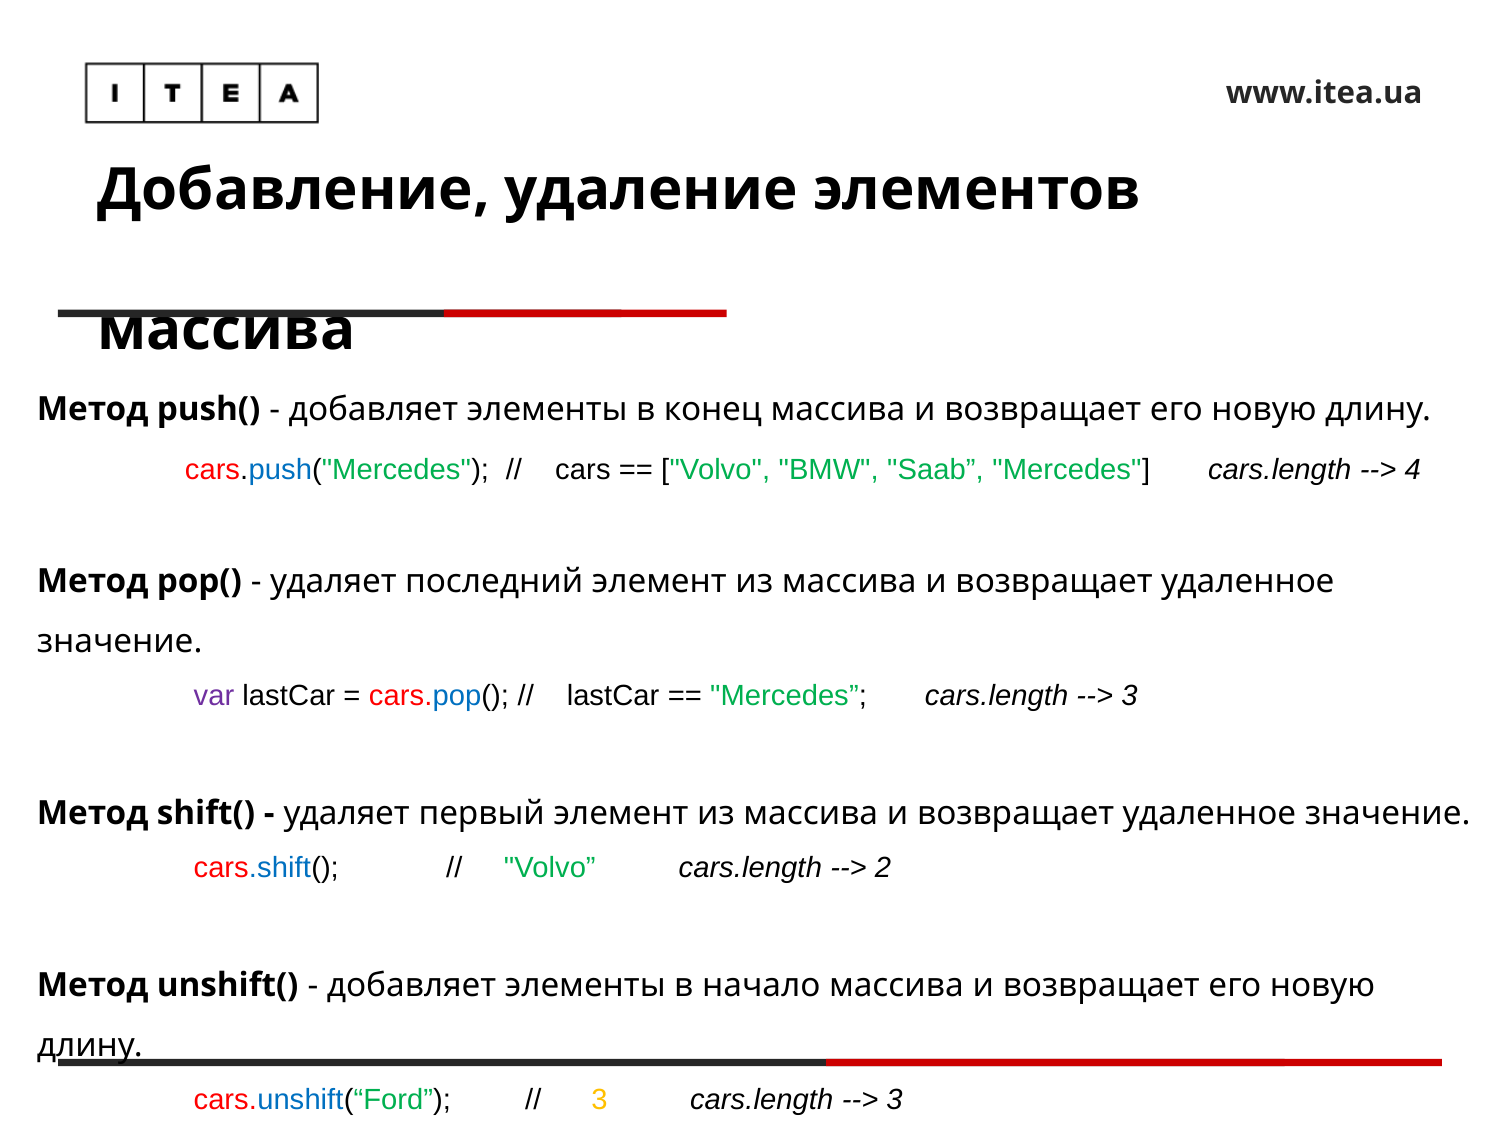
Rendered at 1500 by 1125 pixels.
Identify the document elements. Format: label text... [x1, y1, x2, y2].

title Добавление, удаление элементов массива [82, 172, 1379, 270]
text_box [443, 309, 727, 318]
picture [57, 49, 344, 133]
text_box www.itea.ua [1172, 66, 1477, 115]
text_box Метод push() - добавляет элементы в конец массива и возвращает его новую длину. cars.push("Mercedes"); // cars == ["Volvo", "BMW", "Saab”, "Mercedes"] cars.length --> 4 Метод pop() - удаляет последний элемент из массива и возвращает удаленное значение. var lastCar = cars.pop(); // lastCar == "Mercedes”; cars.length --> 3 Метод shift() - удаляет первый элемент из массива и возвращает удаленное значение. cars.shift(); // "Volvo” cars.length --> 2 Метод unshift() - добавляет элементы в начало массива и возвращает его новую длину. cars.unshift(“Ford”); // 3 cars.length --> 3 [22, 359, 1500, 1123]
text_box [57, 309, 443, 318]
